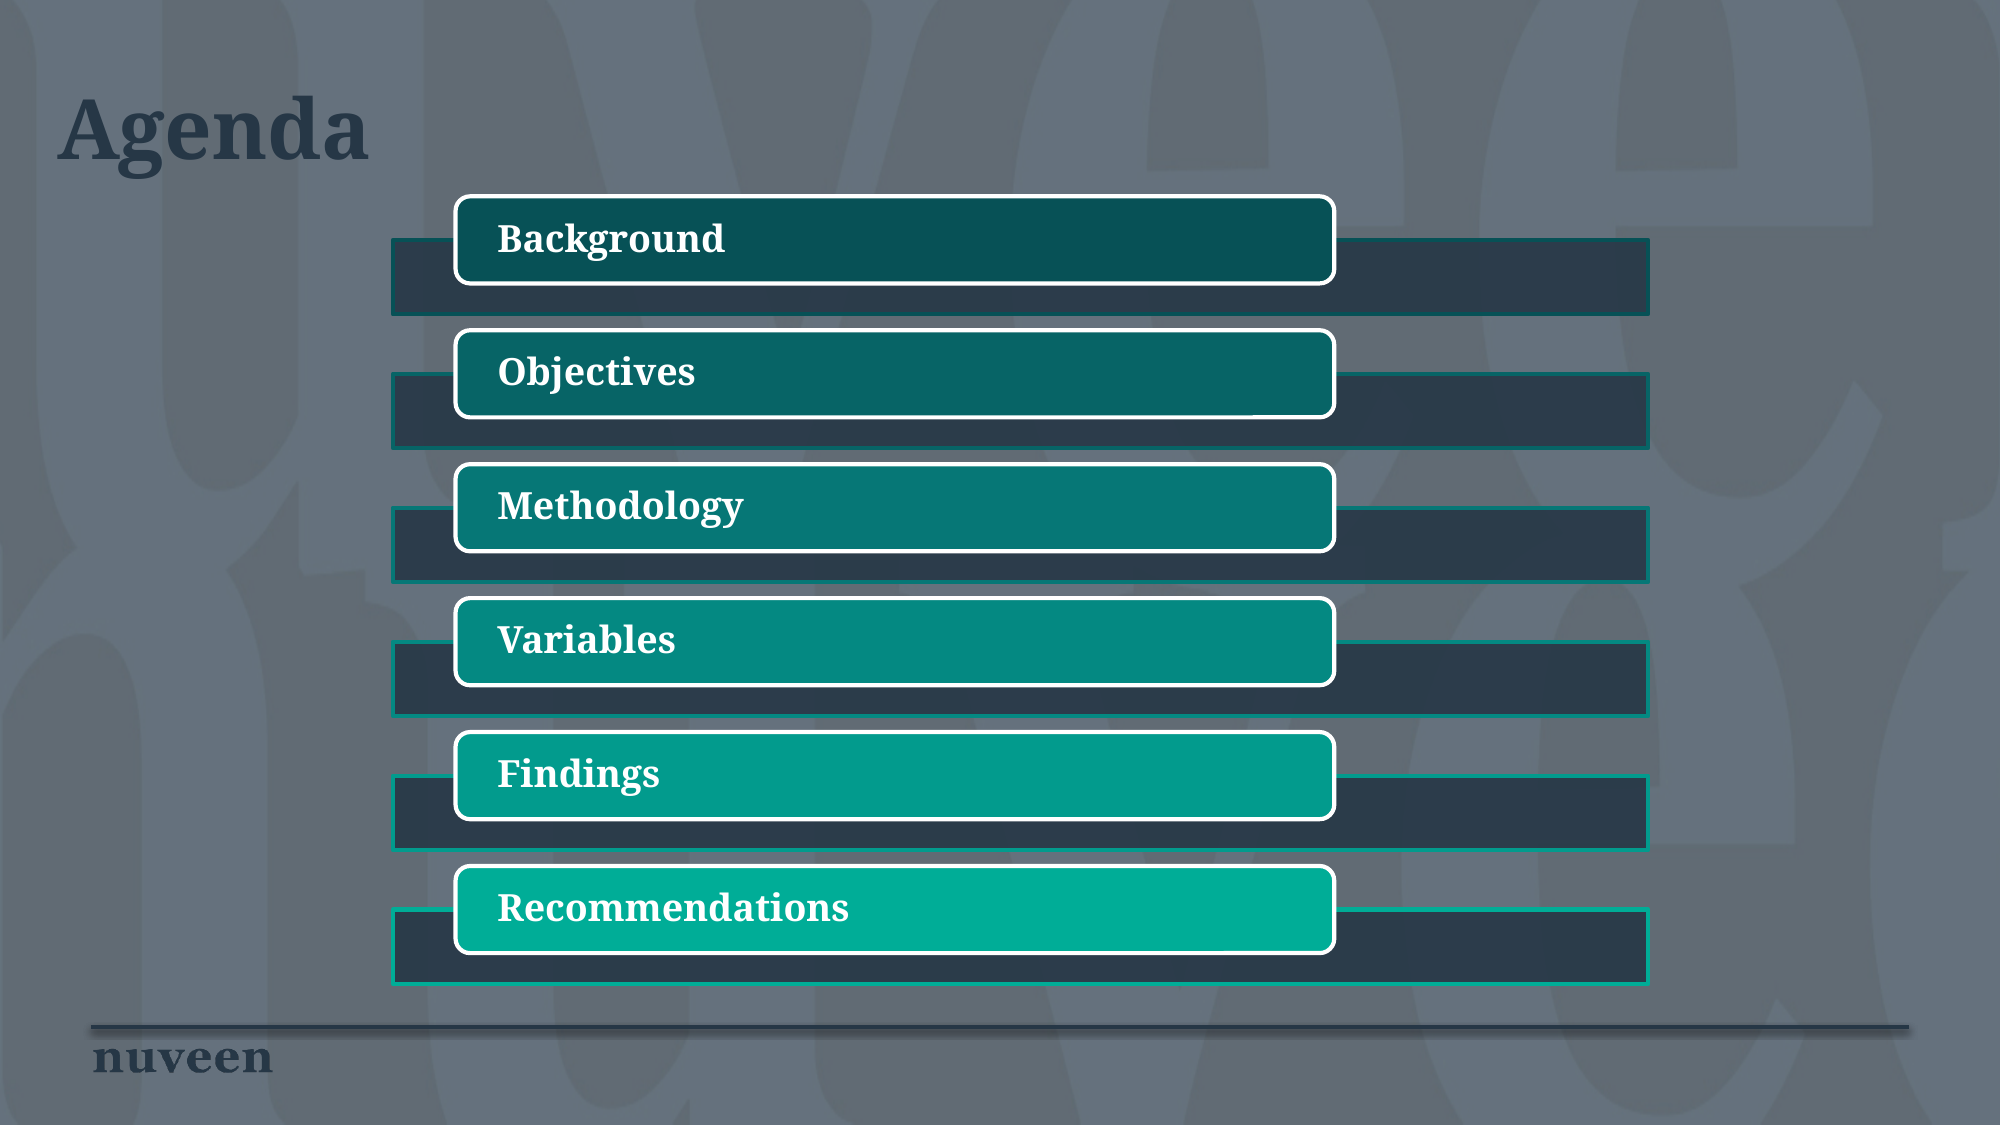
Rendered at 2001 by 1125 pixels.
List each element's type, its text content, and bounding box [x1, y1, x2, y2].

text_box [392, 190, 1649, 990]
title Agenda [56, 76, 1876, 195]
picture [48, 1004, 317, 1117]
